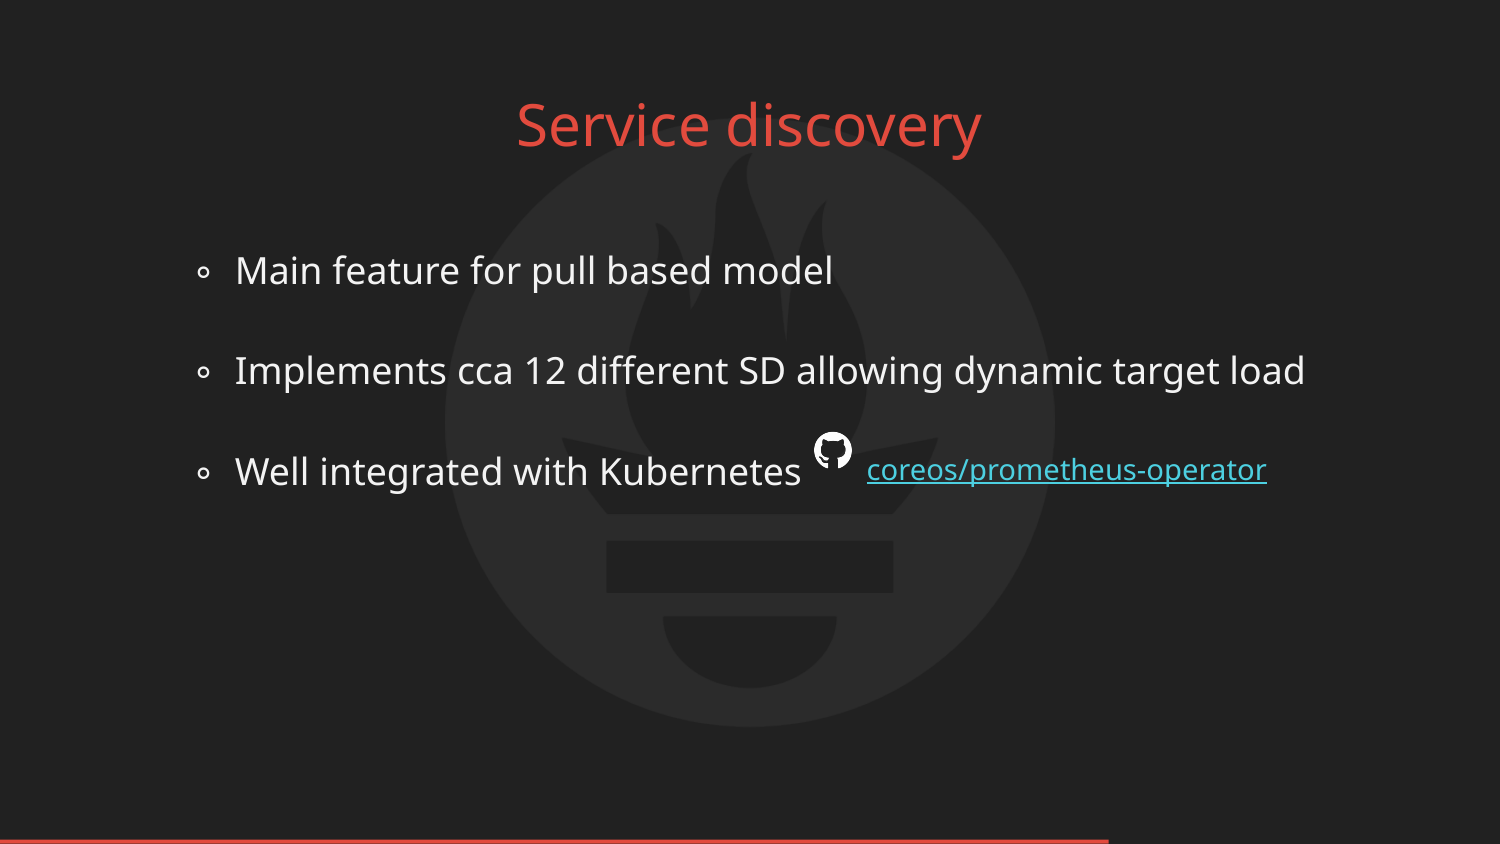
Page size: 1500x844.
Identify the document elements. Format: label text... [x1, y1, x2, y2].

title Service discovery [51, 72, 1449, 167]
text_box [0, 839, 1109, 844]
picture [814, 430, 852, 470]
list ∘ Main feature for pull based model ∘ Implements cca 12 different SD allowing dynamic target load ∘ Well integrated with Kubernetes [176, 209, 1414, 616]
text_box coreos/prometheus-operator [851, 416, 1312, 478]
